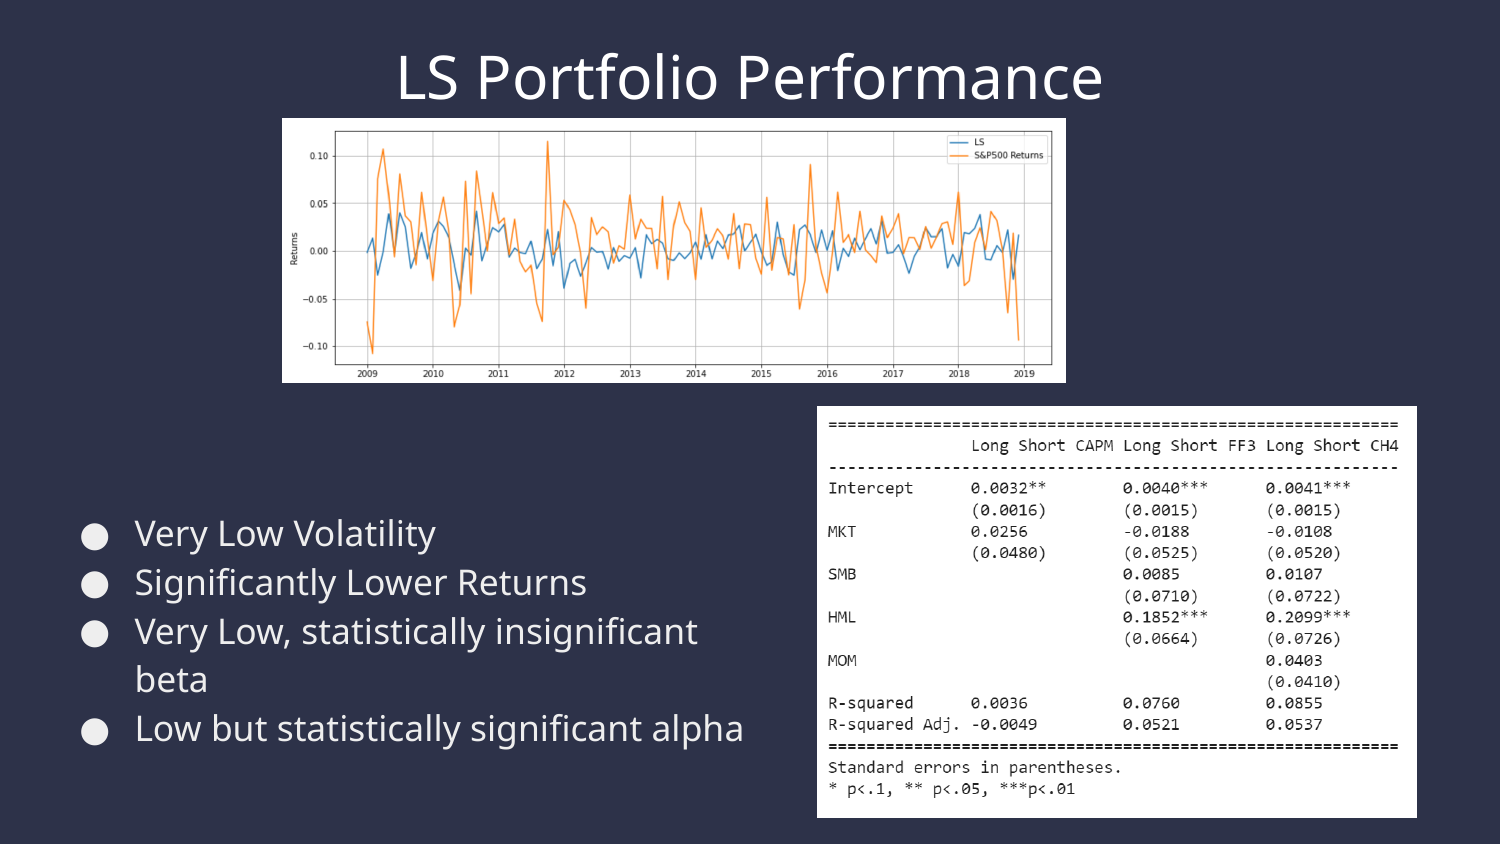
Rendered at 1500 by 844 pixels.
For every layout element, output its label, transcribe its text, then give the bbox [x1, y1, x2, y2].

picture [282, 118, 1094, 395]
text_box Very Low Volatility Significantly Lower Returns Very Low, statistically insignificant beta Low but statistically significant alpha [44, 489, 769, 805]
picture [817, 406, 1417, 819]
title LS Portfolio Performance [51, 24, 1449, 119]
